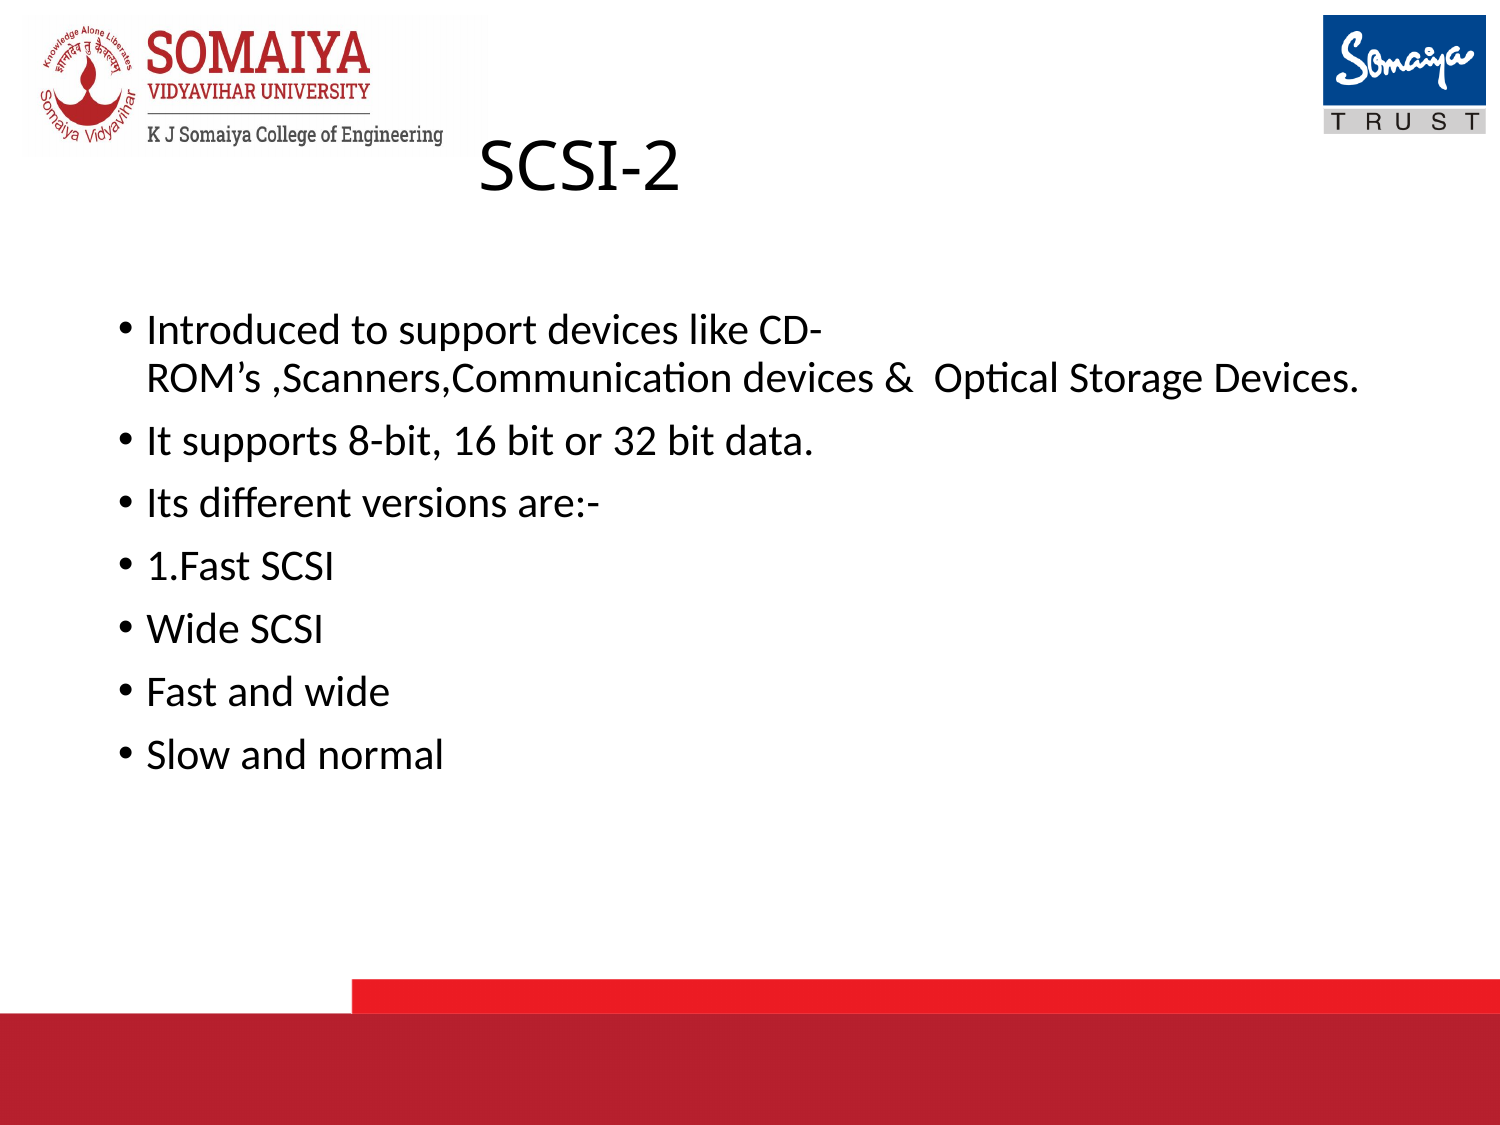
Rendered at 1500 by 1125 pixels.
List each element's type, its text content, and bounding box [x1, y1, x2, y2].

list Introduced to support devices like CD-ROM’s ,Scanners,Communication devices & Optical Storage Devices. It supports 8-bit, 16 bit or 32 bit data. Its different versions are:- 1.Fast SCSI Wide SCSI Fast and wide Slow and normal [103, 299, 1397, 1014]
title SCSI-2 [103, 59, 1397, 278]
picture [22, 15, 488, 157]
picture [1323, 15, 1486, 134]
picture [0, 980, 1500, 1125]
